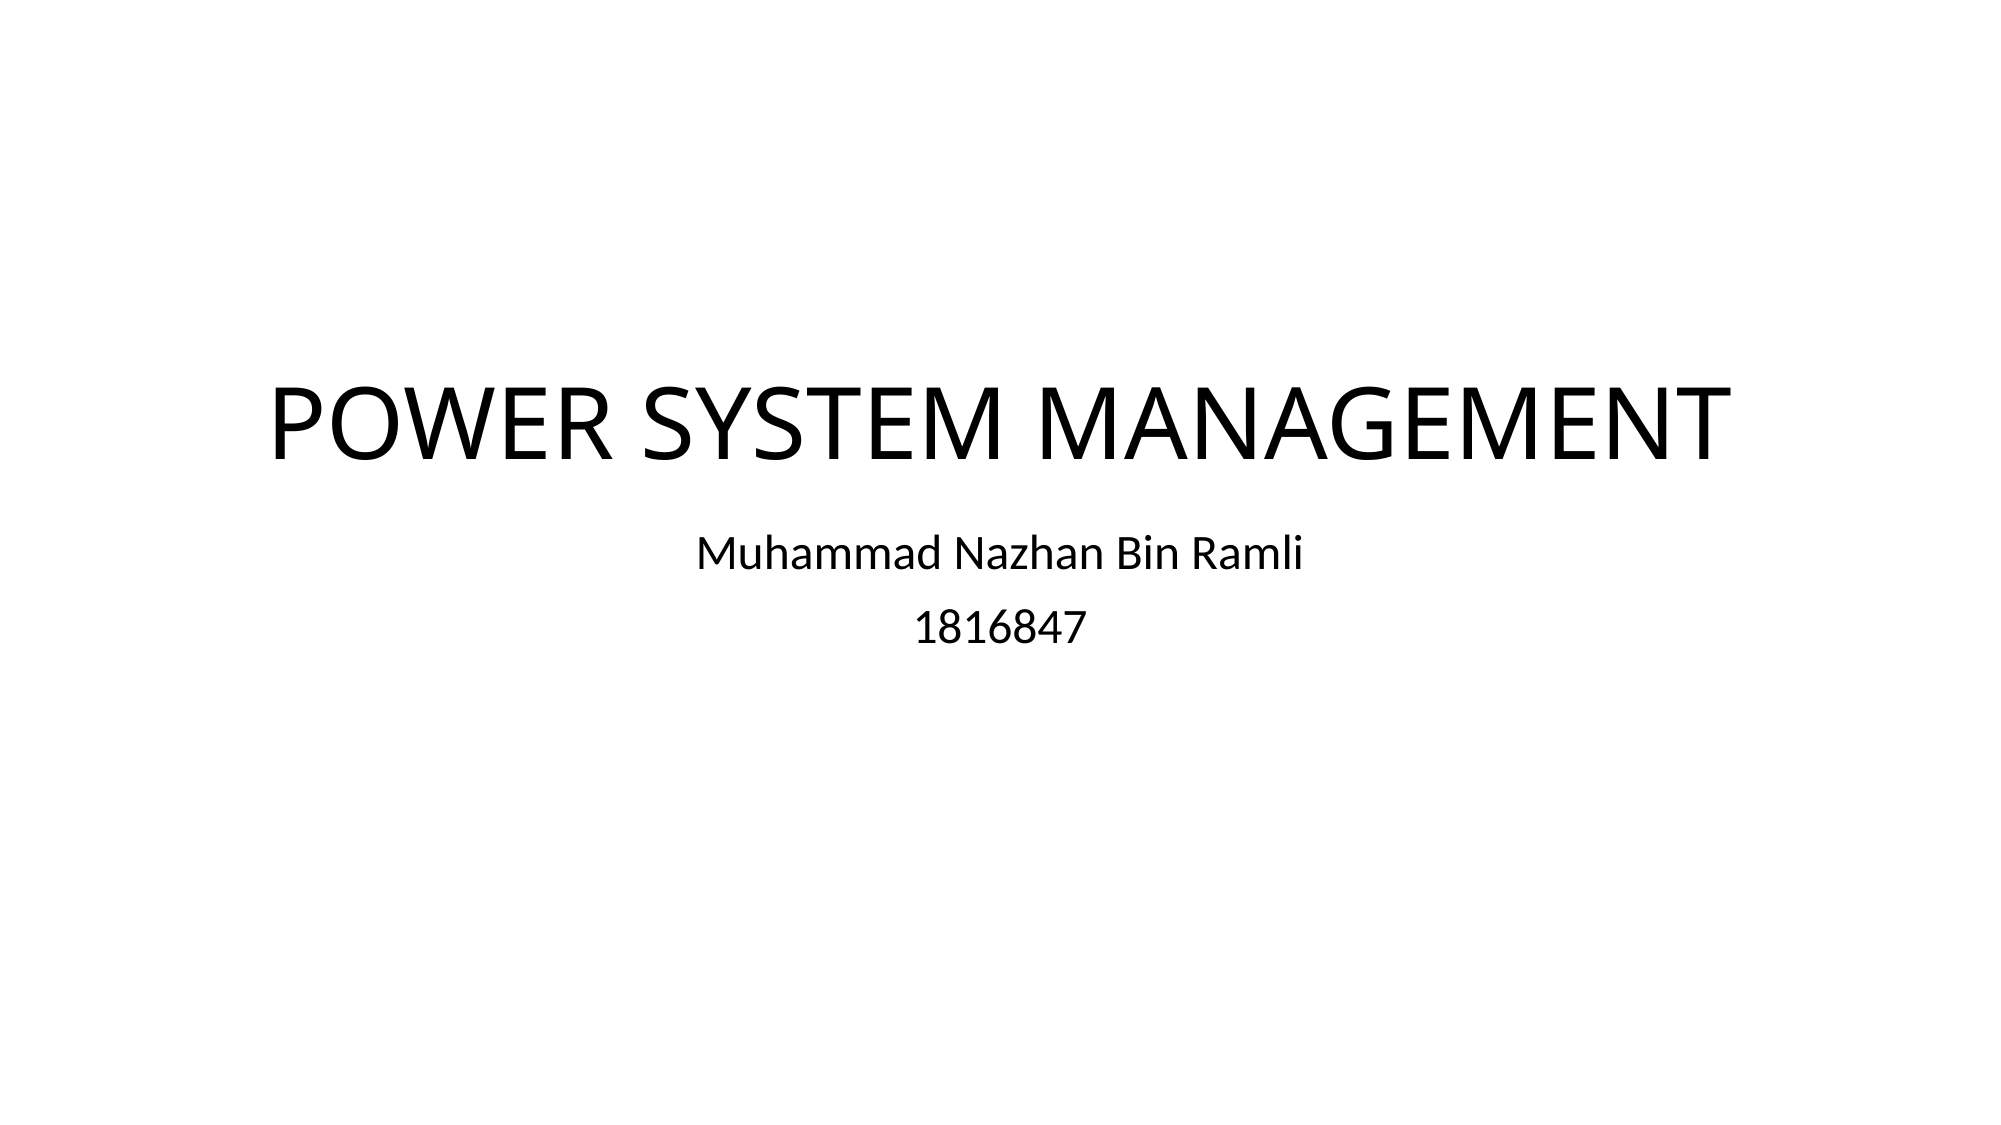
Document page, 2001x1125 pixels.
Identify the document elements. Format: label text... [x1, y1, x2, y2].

subtitle Muhammad Nazhan Bin Ramli 1816847 [249, 519, 1750, 663]
title POWER SYSTEM MANAGEMENT [249, 346, 1750, 490]
